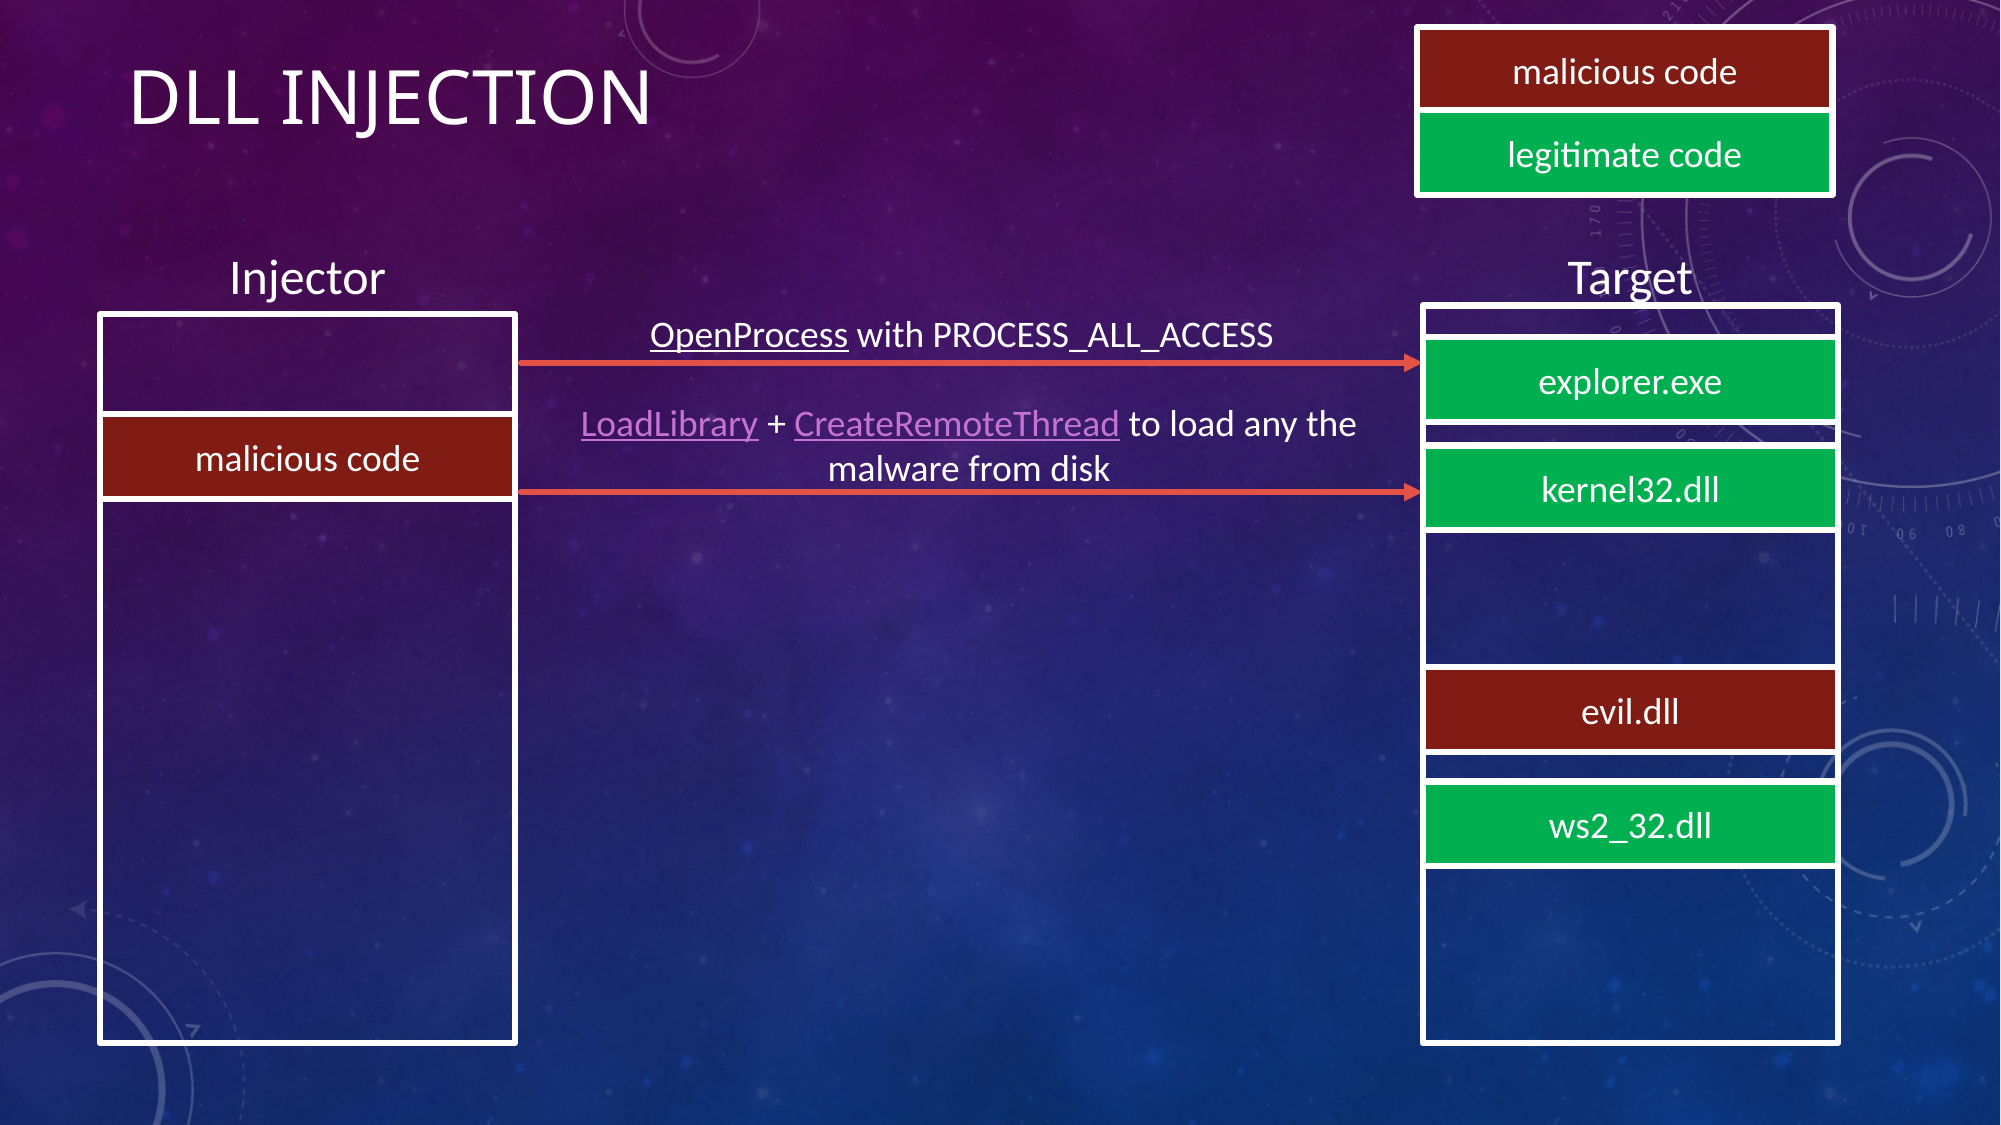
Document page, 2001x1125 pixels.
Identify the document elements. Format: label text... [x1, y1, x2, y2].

text_box [98, 313, 517, 413]
text_box OpenProcess with PROCESS_ALL_ACCESS [515, 302, 1418, 362]
text_box [1421, 304, 1840, 336]
text_box [1421, 868, 1840, 1045]
text_box [1421, 423, 1840, 444]
text_box evil.dll [1421, 666, 1840, 753]
title DLL Injection [112, 28, 1416, 161]
text_box ws2_32.dll [1421, 780, 1840, 868]
text_box Target [1422, 237, 1839, 304]
text_box LoadLibrary + CreateRemoteThread to load any the malware from disk [515, 391, 1421, 497]
text_box explorer.exe [1421, 336, 1840, 423]
text_box malicious code [1416, 26, 1834, 109]
text_box [1421, 532, 1840, 666]
text_box [1421, 753, 1840, 780]
text_box legitimate code [1416, 109, 1834, 196]
text_box Injector [99, 237, 516, 313]
text_box [98, 500, 517, 1045]
text_box kernel32.dll [1421, 444, 1840, 532]
text_box malicious code [98, 413, 517, 500]
picture [0, 0, 2001, 1125]
